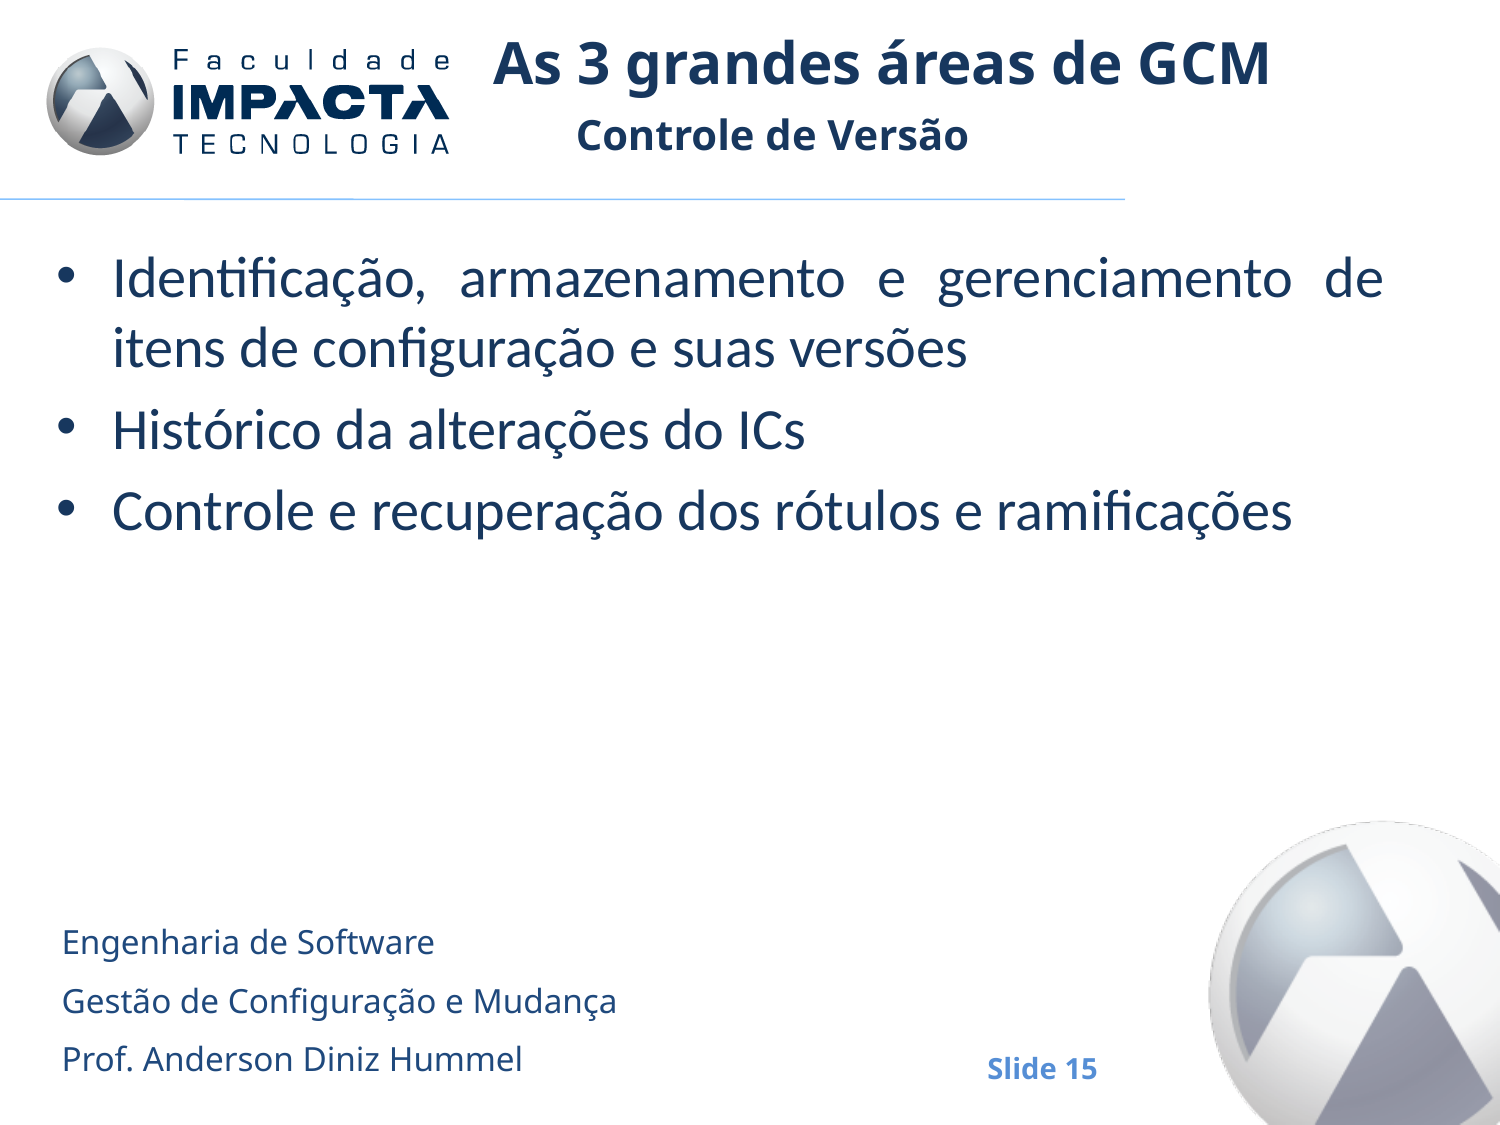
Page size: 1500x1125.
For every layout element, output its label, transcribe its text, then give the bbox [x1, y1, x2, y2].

title As 3 grandes áreas de GCM [478, 19, 1483, 102]
list Identificação, armazenamento e gerenciamento de itens de configuração e suas versões Histórico da alterações do ICs Controle e recuperação dos rótulos e ramificações [41, 231, 1400, 894]
list Engenharia de Software [46, 914, 868, 972]
list Gestão de Configuração e Mudança [46, 972, 868, 1031]
list Controle de Versão [561, 101, 1471, 197]
picture [1206, 787, 1500, 1125]
list Prof. Anderson Diniz Hummel [46, 1031, 868, 1102]
picture [35, 35, 458, 164]
